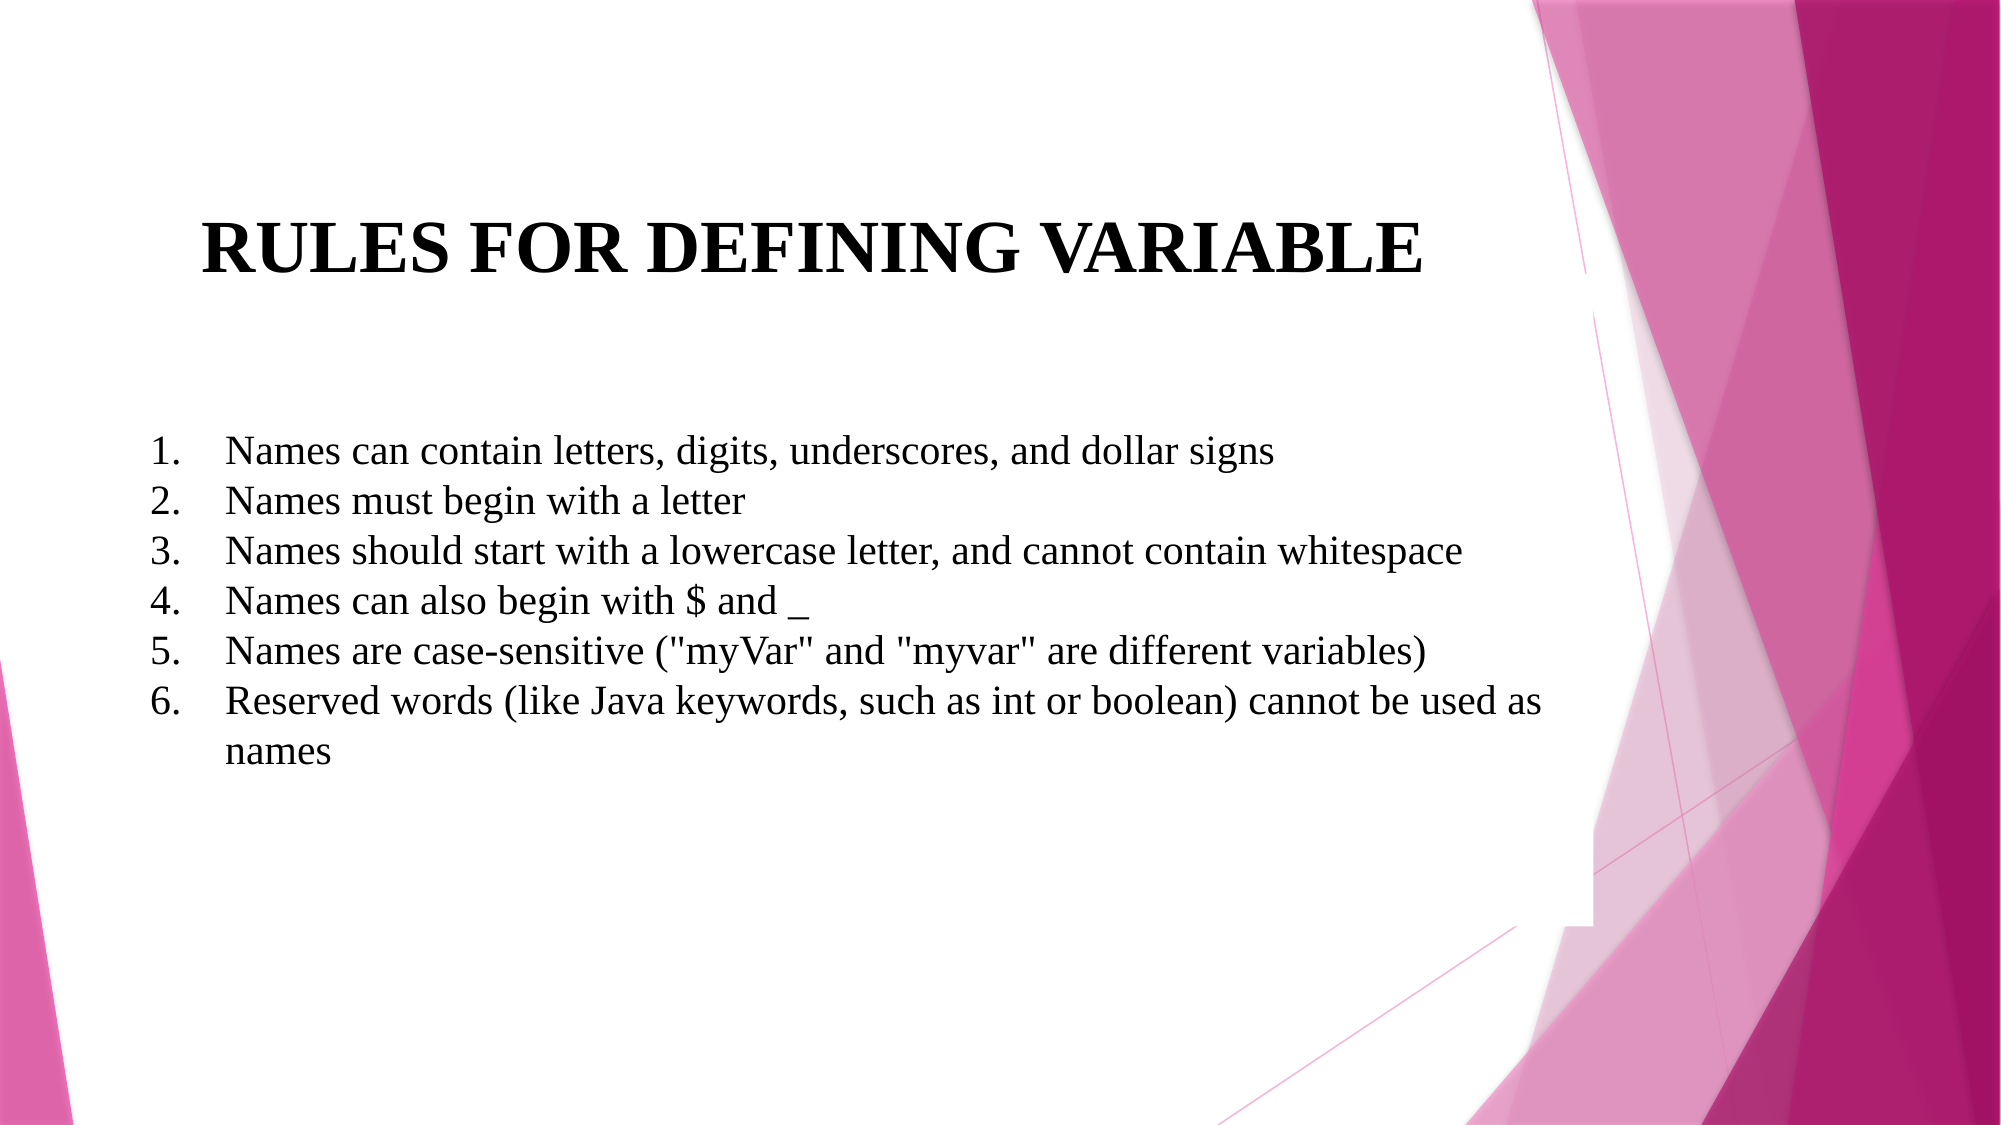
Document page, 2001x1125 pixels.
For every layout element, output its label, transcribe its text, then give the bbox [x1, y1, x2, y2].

list Names can contain letters, digits, underscores, and dollar signs Names must begin with a letter Names should start with a lowercase letter, and cannot contain whitespace Names can also begin with $ and _ Names are case-sensitive ("myVar" and "myvar" are different variables) Reserved words (like Java keywords, such as int or boolean) cannot be used as names [135, 273, 1594, 927]
title RULES FOR DEFINING VARIABLE [111, 99, 1522, 317]
